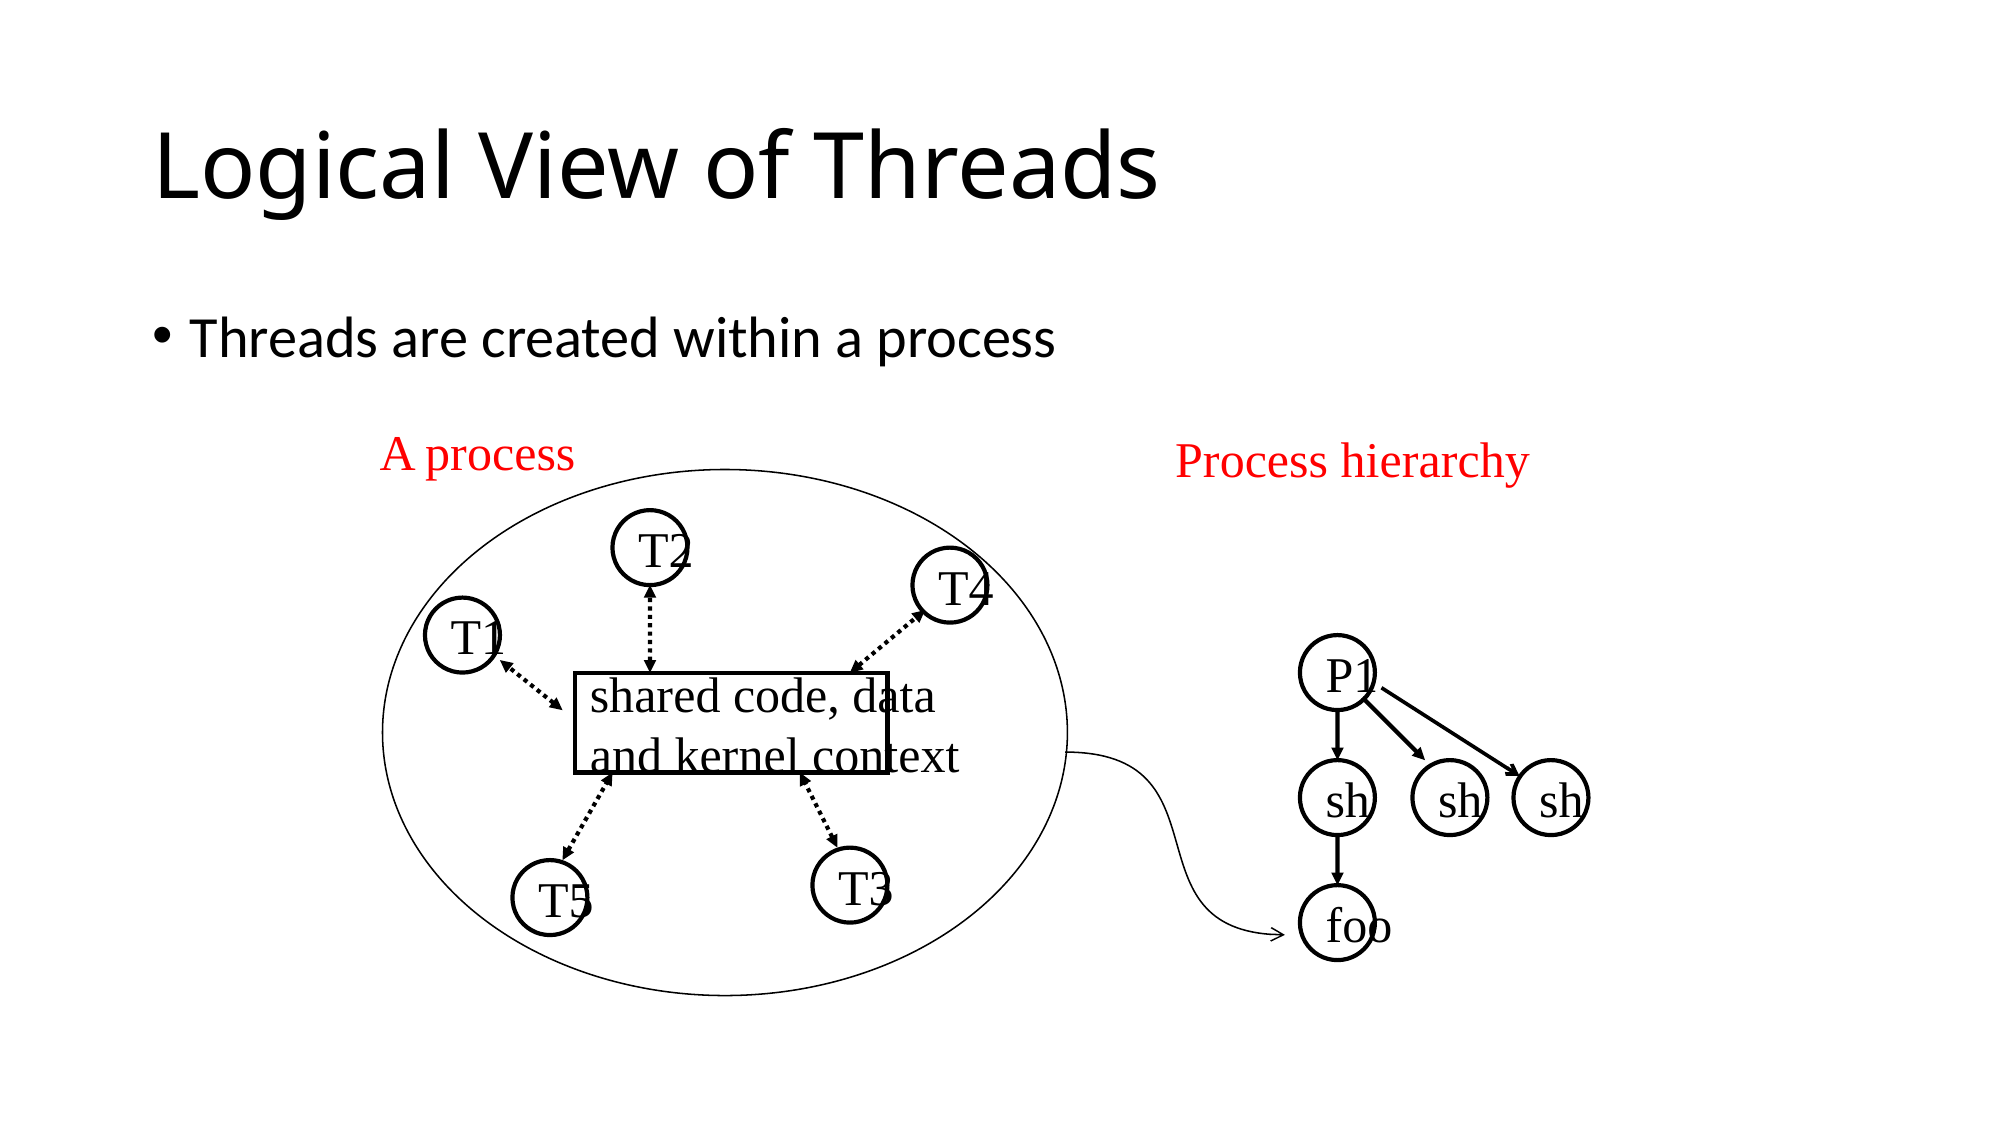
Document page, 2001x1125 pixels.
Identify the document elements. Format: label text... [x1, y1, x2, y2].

text_box sh [1412, 777, 1488, 836]
text_box [1331, 835, 1344, 886]
text_box sh [1513, 760, 1589, 836]
text_box Process hierarchy [1160, 420, 1545, 495]
text_box foo [1299, 885, 1375, 961]
text_box [382, 469, 1068, 996]
title Logical View of Threads [137, 59, 1863, 278]
list Threads are created within a process [137, 299, 1863, 1014]
text_box A process [364, 412, 591, 488]
text_box [1331, 710, 1344, 761]
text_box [1065, 751, 1285, 935]
text_box sh [1299, 760, 1375, 836]
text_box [1381, 687, 1520, 777]
text_box P1 [1299, 635, 1375, 711]
